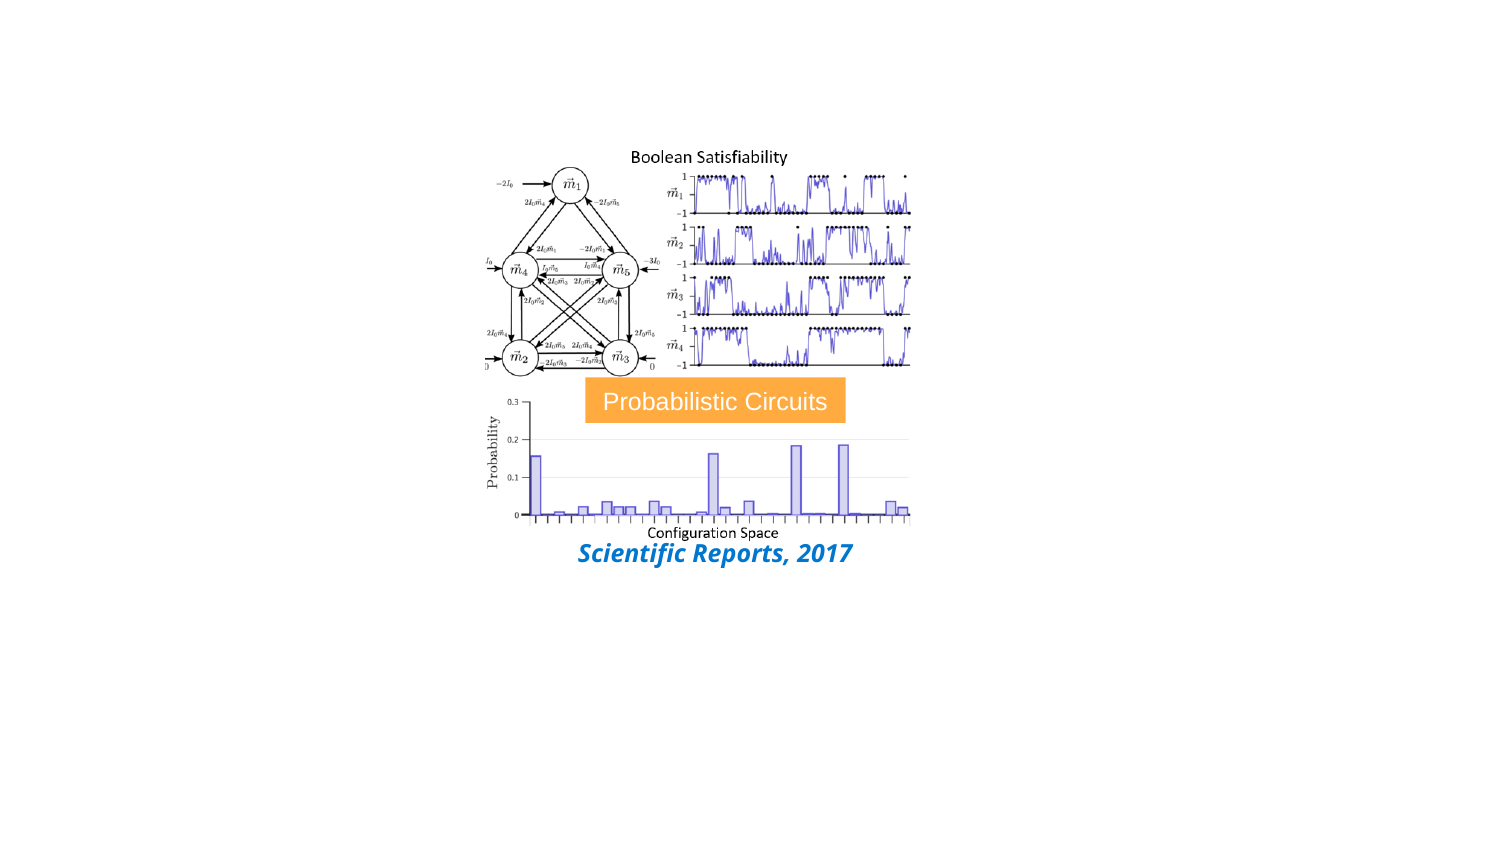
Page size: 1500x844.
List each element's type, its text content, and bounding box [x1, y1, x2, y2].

picture [485, 150, 913, 542]
text_box Scientific Reports, 2017 [563, 549, 868, 575]
